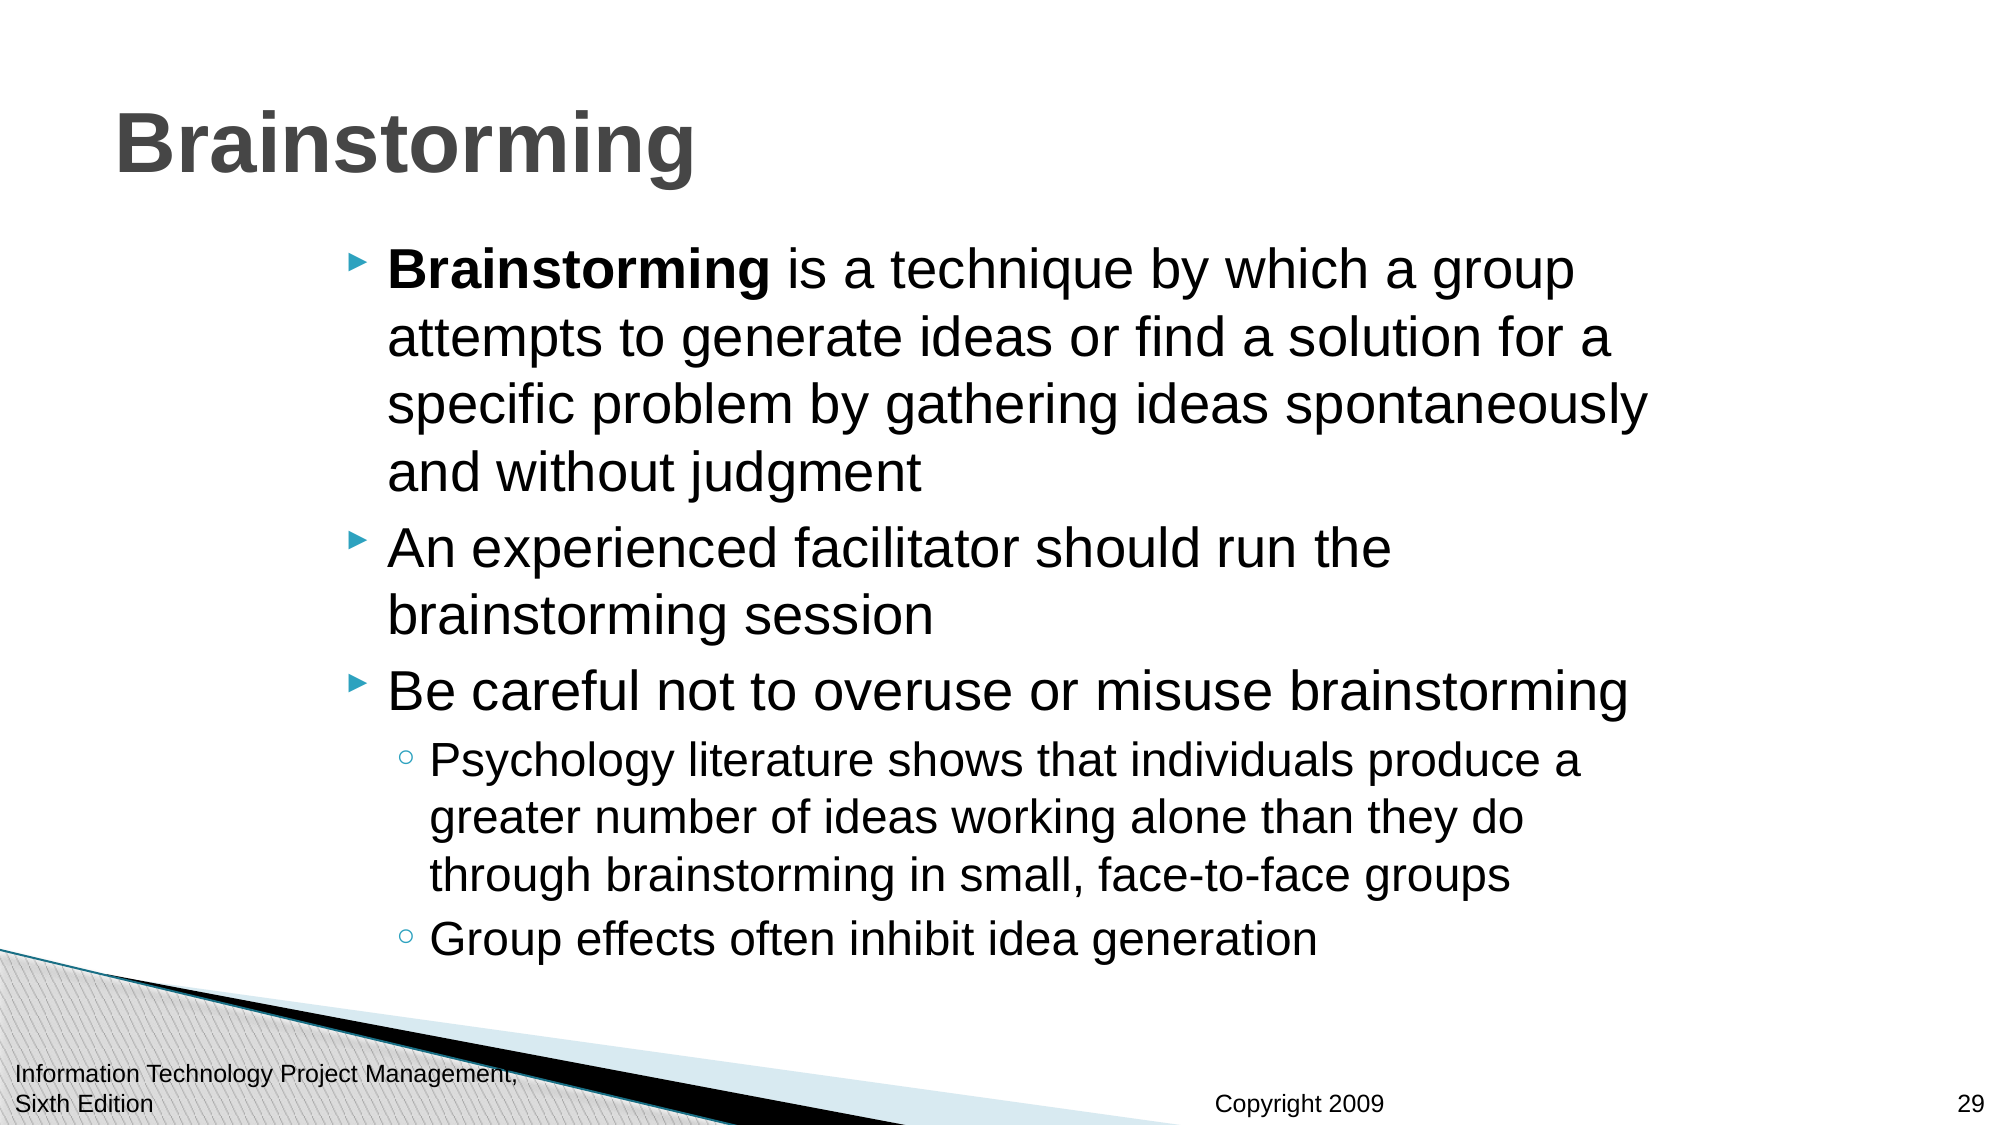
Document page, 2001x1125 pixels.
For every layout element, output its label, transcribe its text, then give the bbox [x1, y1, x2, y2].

slide_number 29 [1878, 1065, 2000, 1125]
footer Information Technology Project Management, Sixth Edition [0, 1065, 567, 1125]
list Brainstorming is a technique by which a group attempts to generate ideas or find a solution for a specific problem by gathering ideas spontaneously and without judgment An experienced facilitator should run the brainstorming session Be careful not to overuse or misuse brainstorming Psychology literature shows that individuals produce a greater number of ideas working alone than they do through brainstorming in small, face-to-face groups Group effects often inhibit idea generation [312, 233, 1701, 1063]
title Brainstorming [99, 45, 1900, 233]
